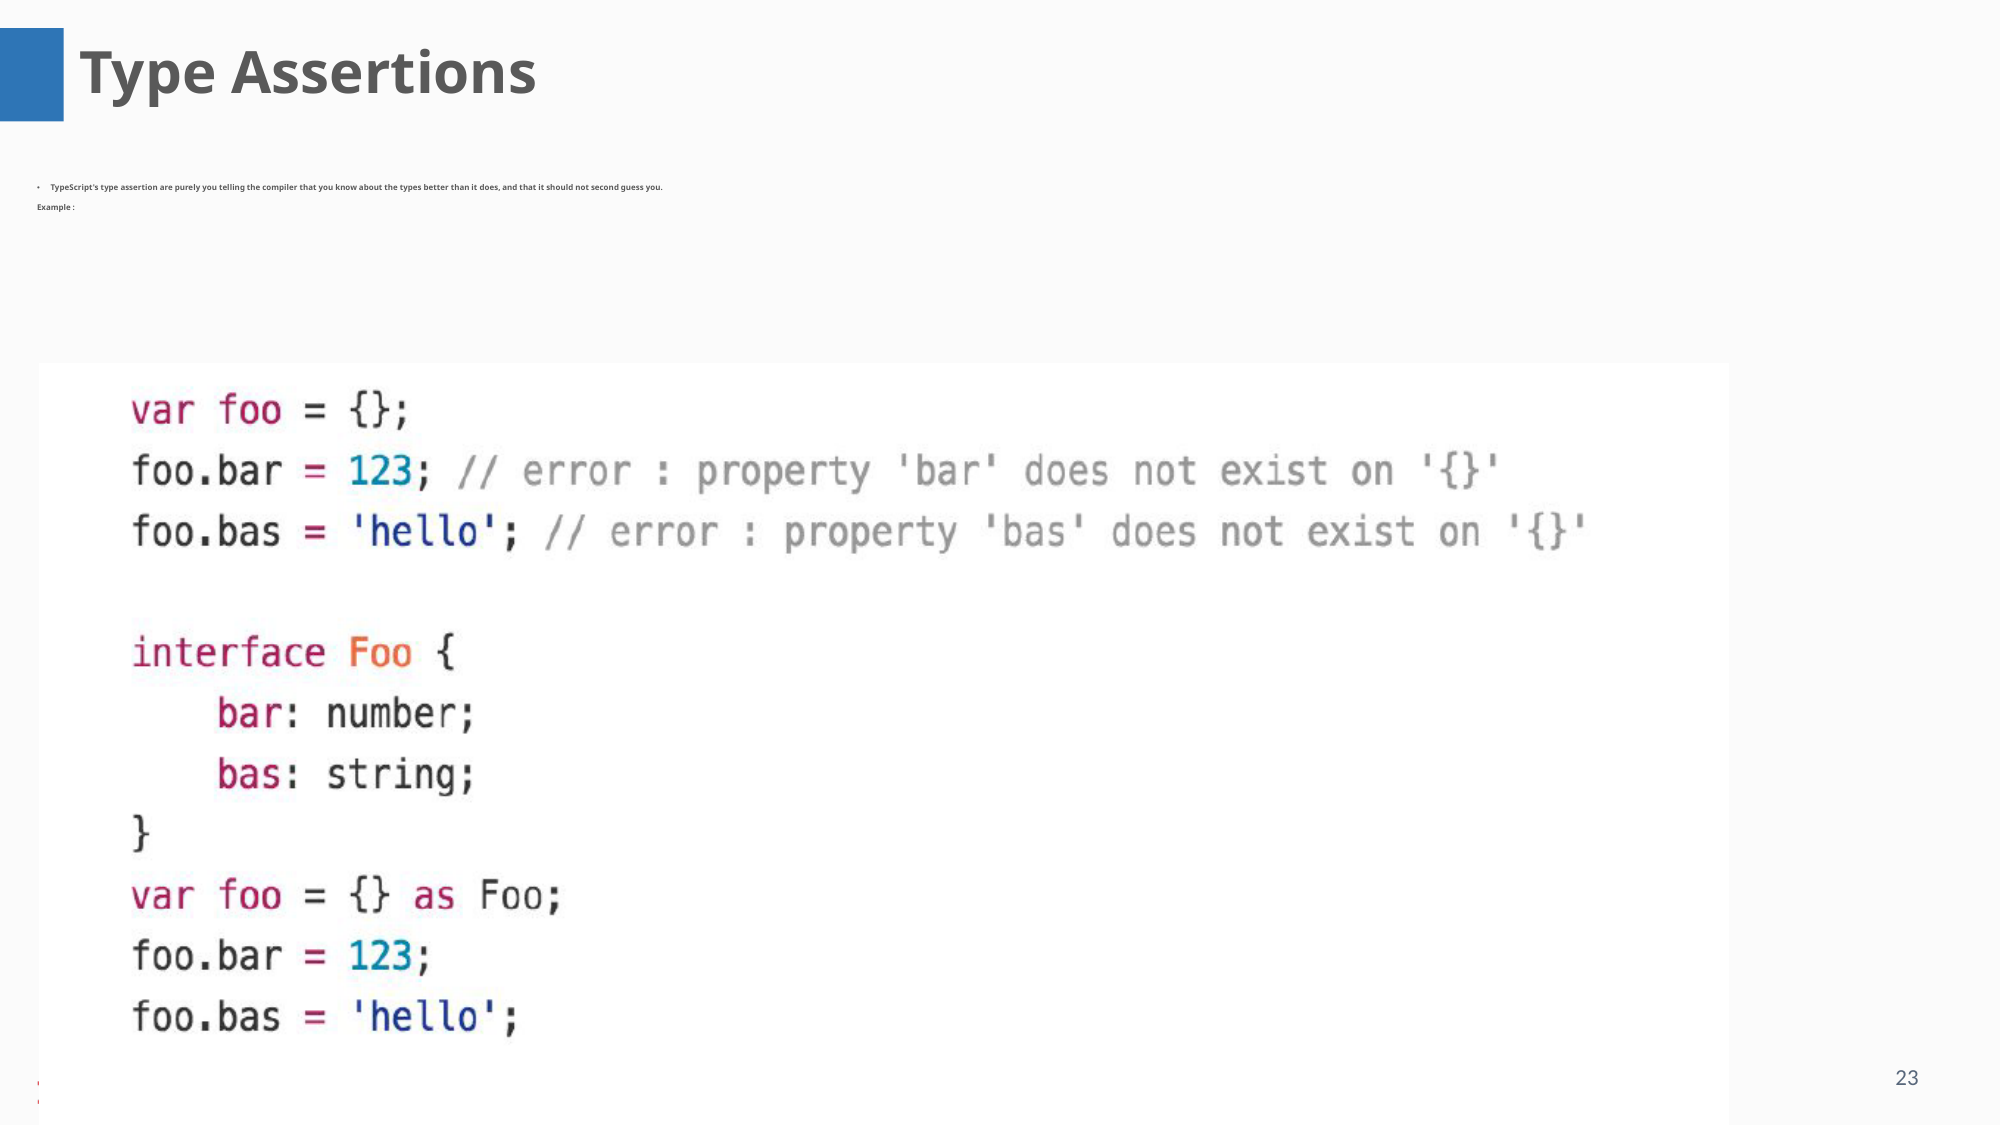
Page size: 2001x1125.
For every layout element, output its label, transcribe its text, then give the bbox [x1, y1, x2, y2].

list TypeScript's type assertion are purely you telling the compiler that you know about the types better than it does, and that it should not second guess you. Example : [22, 176, 1900, 274]
list Type Assertions [64, 35, 2000, 118]
picture [26, 363, 1729, 1125]
